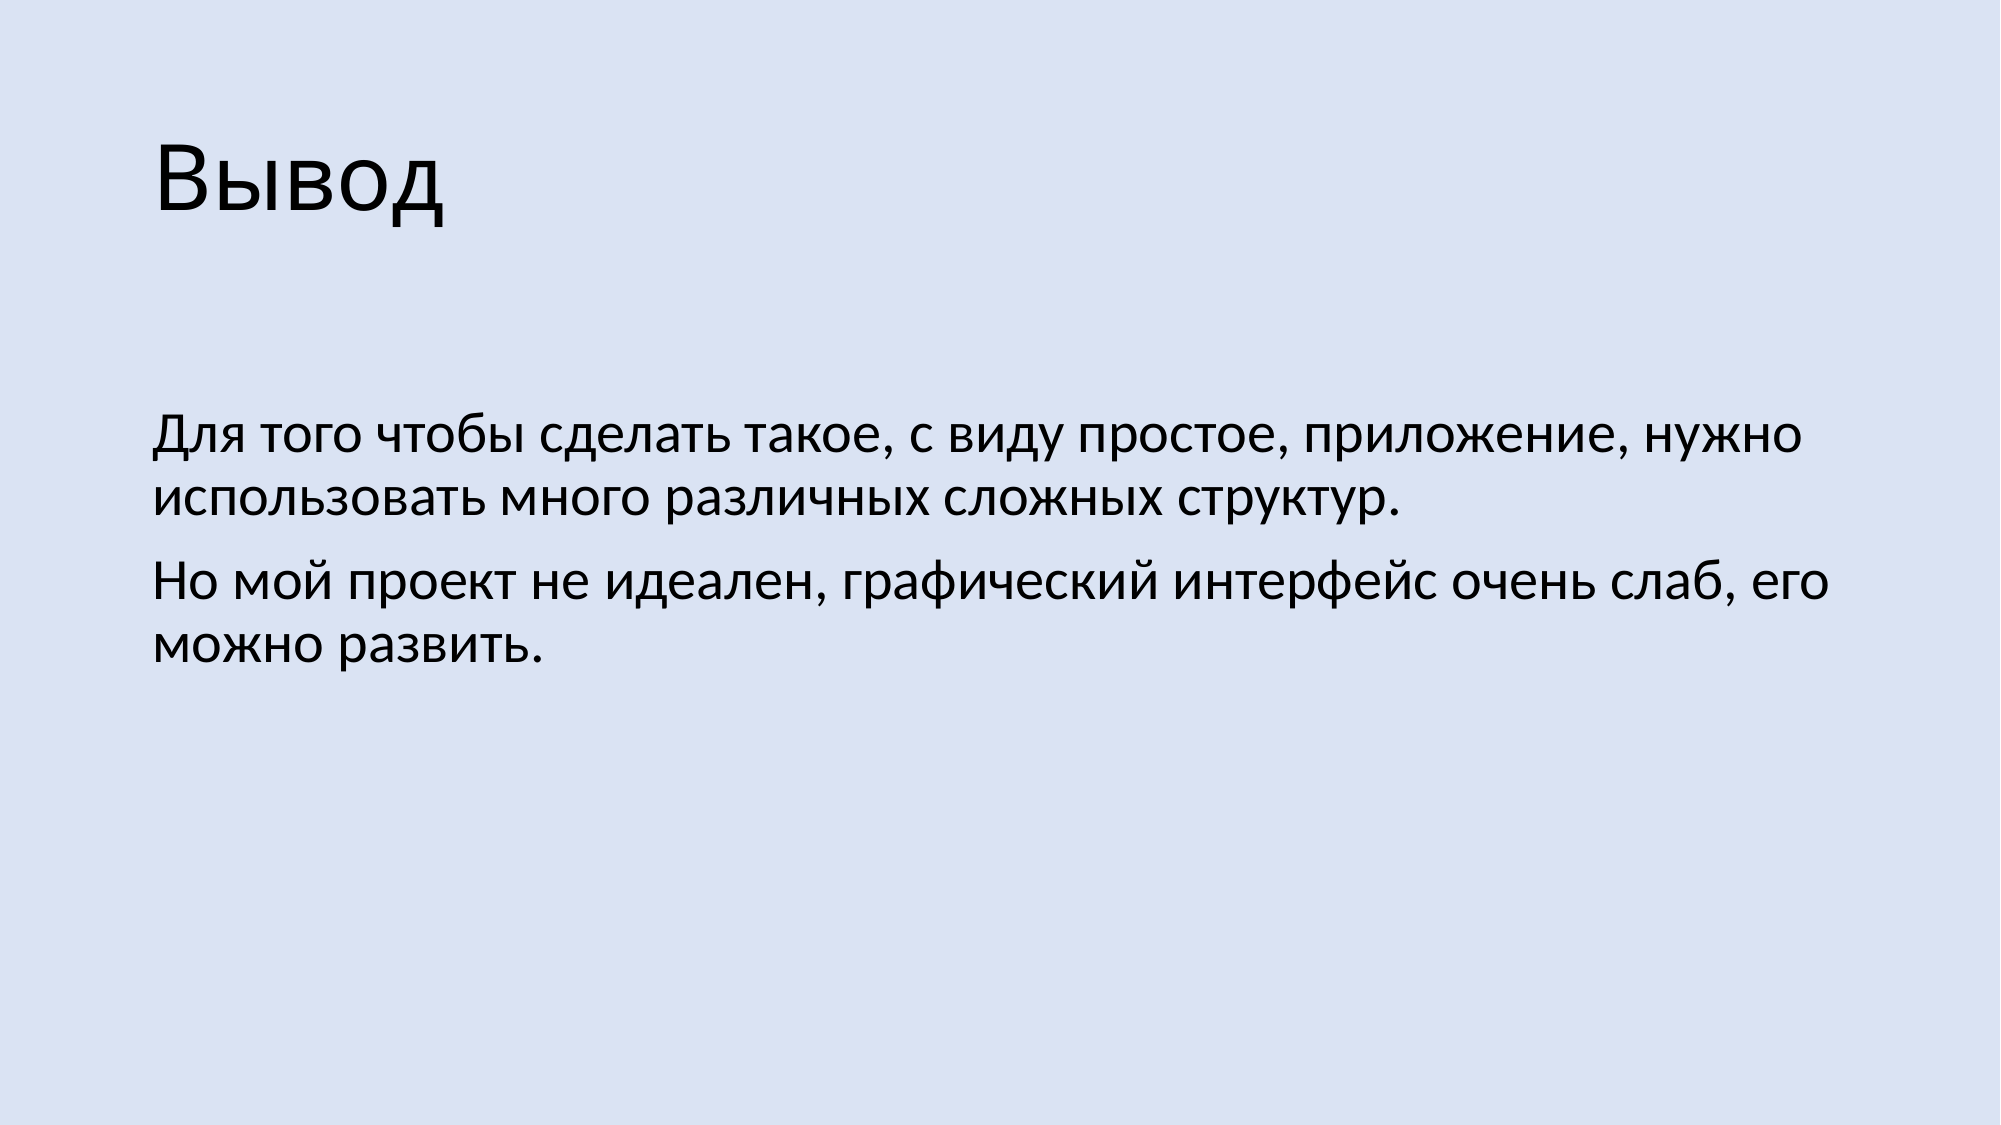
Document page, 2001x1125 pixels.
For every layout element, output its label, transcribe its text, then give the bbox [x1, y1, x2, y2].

list Для того чтобы сделать такое, с виду простое, приложение, нужно использовать много различных сложных структур. Но мой проект не идеален, графический интерфейс очень слаб, его можно развить. [137, 394, 1863, 1109]
title Вывод [137, 72, 1863, 290]
